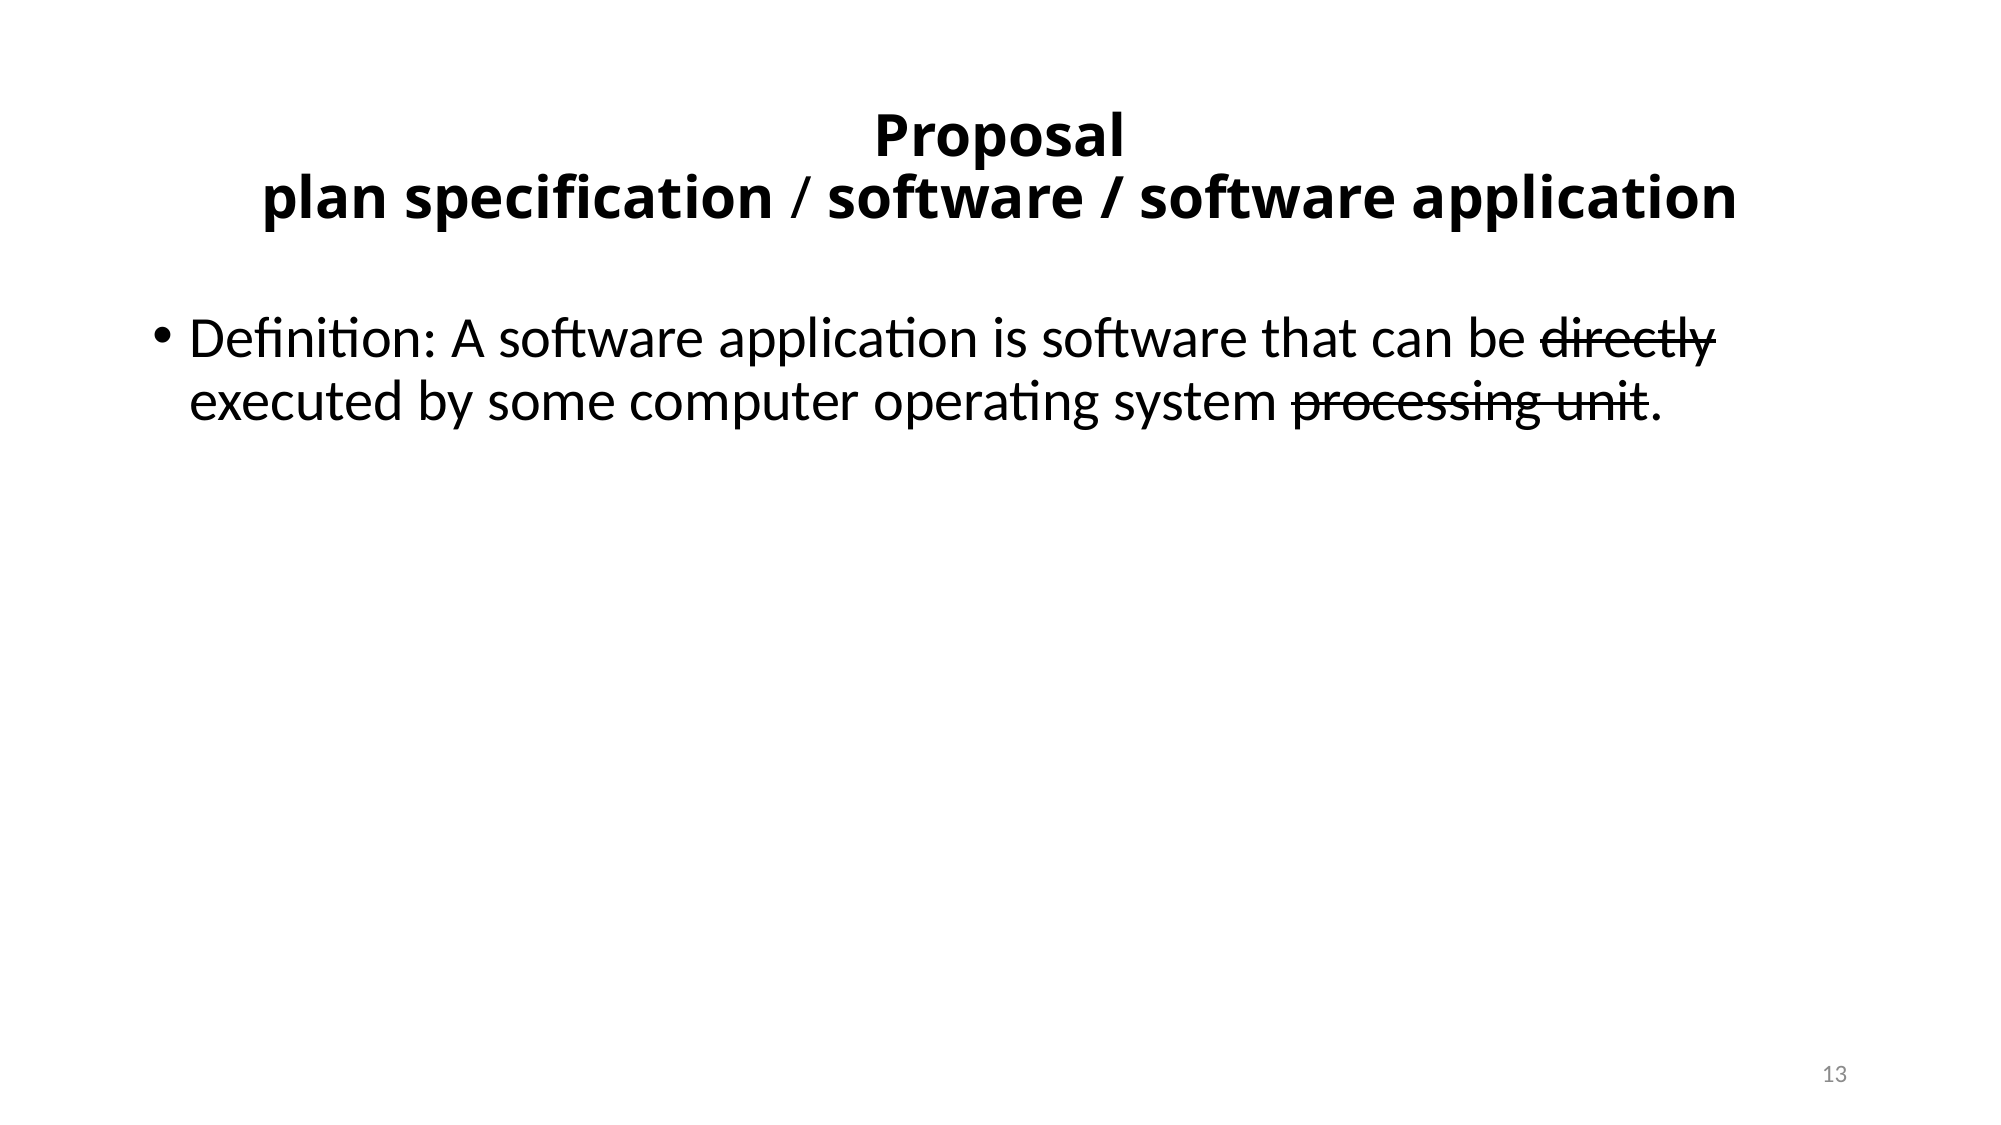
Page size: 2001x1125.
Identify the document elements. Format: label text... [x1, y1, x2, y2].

title Proposal plan specification / software / software application [137, 59, 1863, 278]
list Definition: A software application is software that can be directly executed by some computer operating system processing unit. [137, 299, 1901, 1014]
slide_number 13 [1412, 1042, 1863, 1103]
